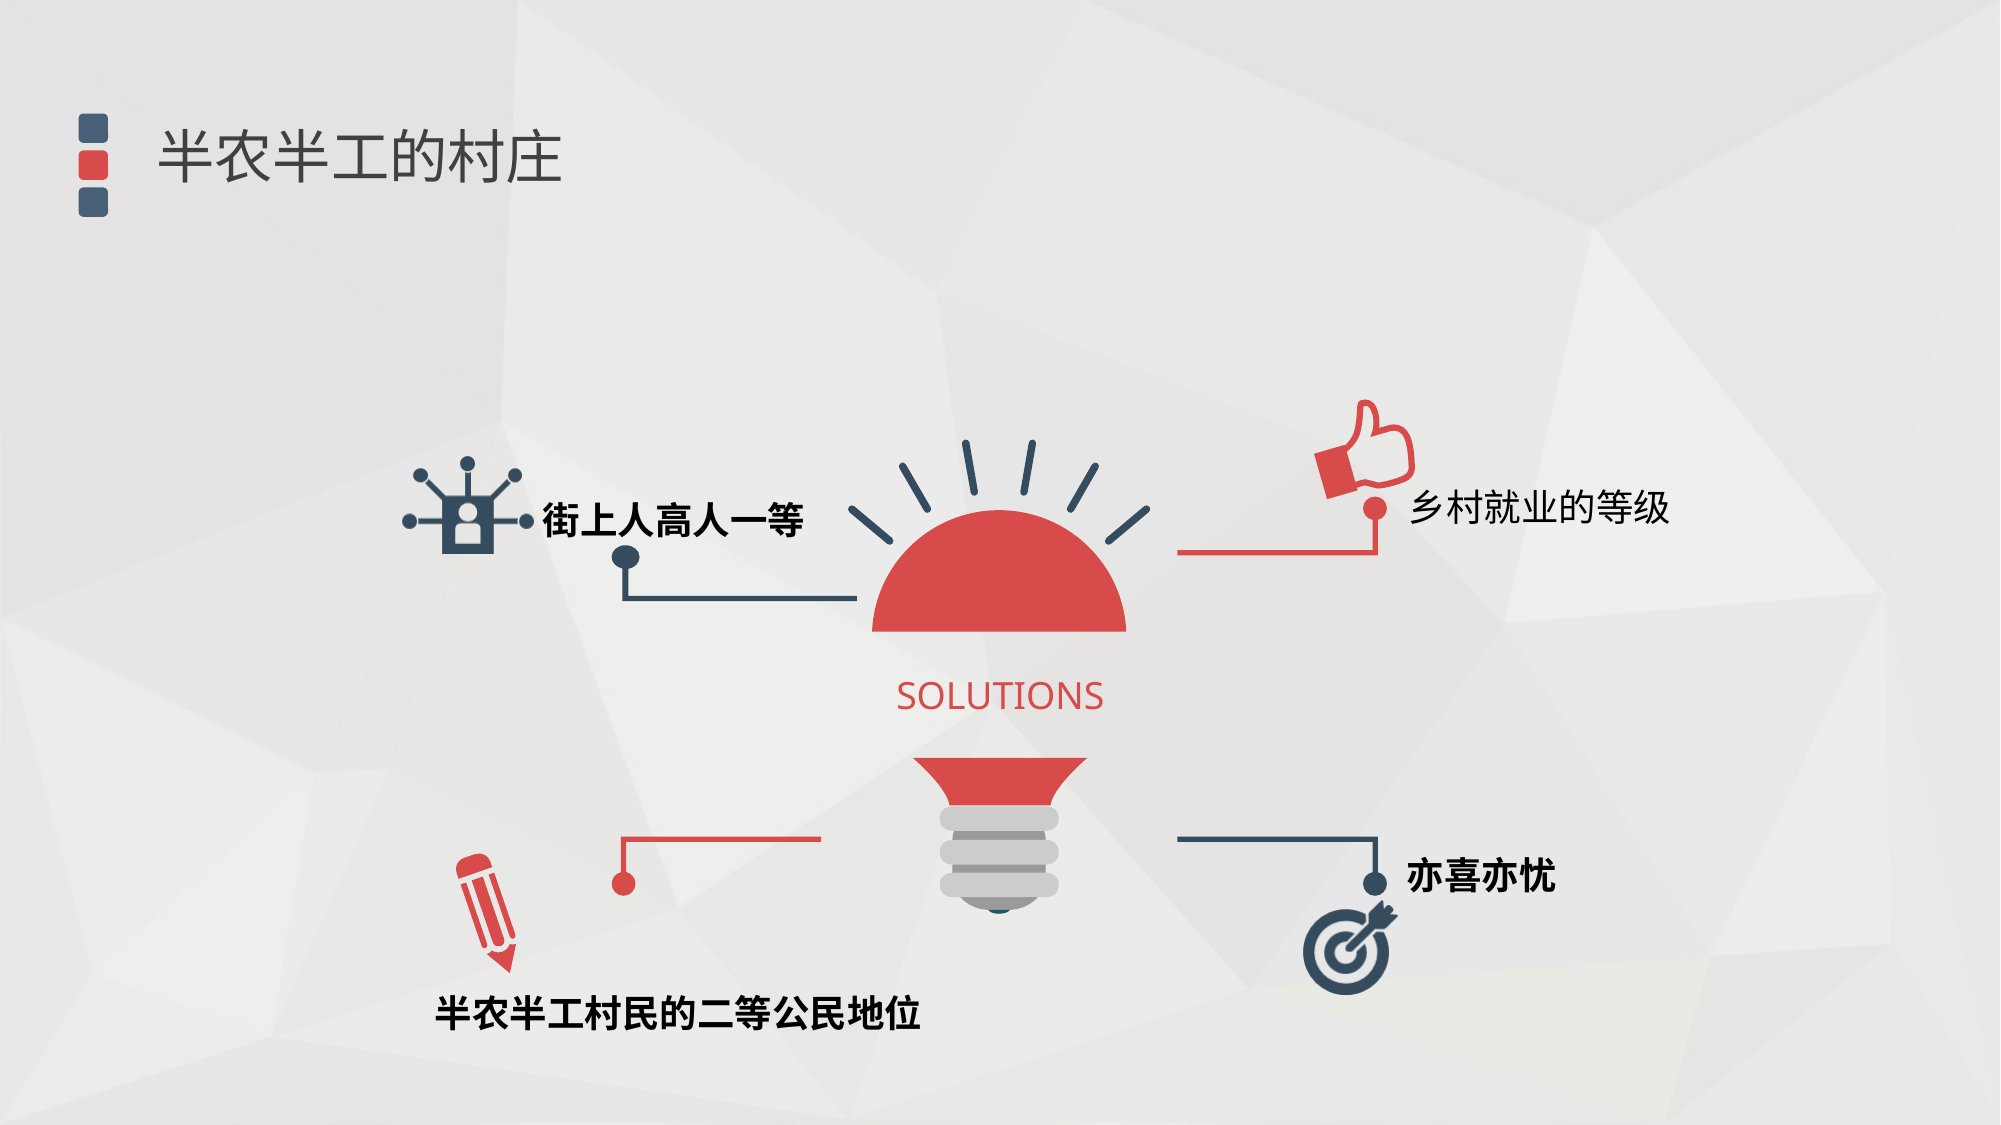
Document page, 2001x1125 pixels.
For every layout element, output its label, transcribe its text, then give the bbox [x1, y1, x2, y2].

text_box 亦喜亦忧 [1392, 844, 1572, 905]
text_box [939, 806, 1059, 914]
text_box [1020, 439, 1037, 496]
text_box [486, 943, 517, 974]
text_box [872, 510, 1127, 632]
text_box 半农半工村民的二等公民地位 [419, 982, 938, 1043]
text_box [1177, 496, 1387, 556]
text_box [961, 439, 978, 496]
text_box [912, 757, 1088, 806]
text_box 街上人高人一等 [534, 490, 821, 550]
text_box [1177, 836, 1387, 896]
text_box [1104, 505, 1151, 545]
text_box [611, 550, 857, 602]
text_box [455, 853, 493, 879]
text_box SOLUTIONS [881, 664, 1120, 724]
text_box [488, 872, 516, 939]
text_box 乡村就业的等级 [1394, 476, 1778, 536]
text_box 半农半工的村庄 [141, 121, 579, 200]
text_box [460, 882, 488, 949]
text_box [471, 876, 505, 947]
text_box [1066, 462, 1099, 513]
picture [0, 0, 2001, 1125]
text_box [1314, 399, 1415, 500]
text_box [848, 505, 894, 545]
text_box [611, 836, 822, 896]
text_box [899, 462, 932, 513]
